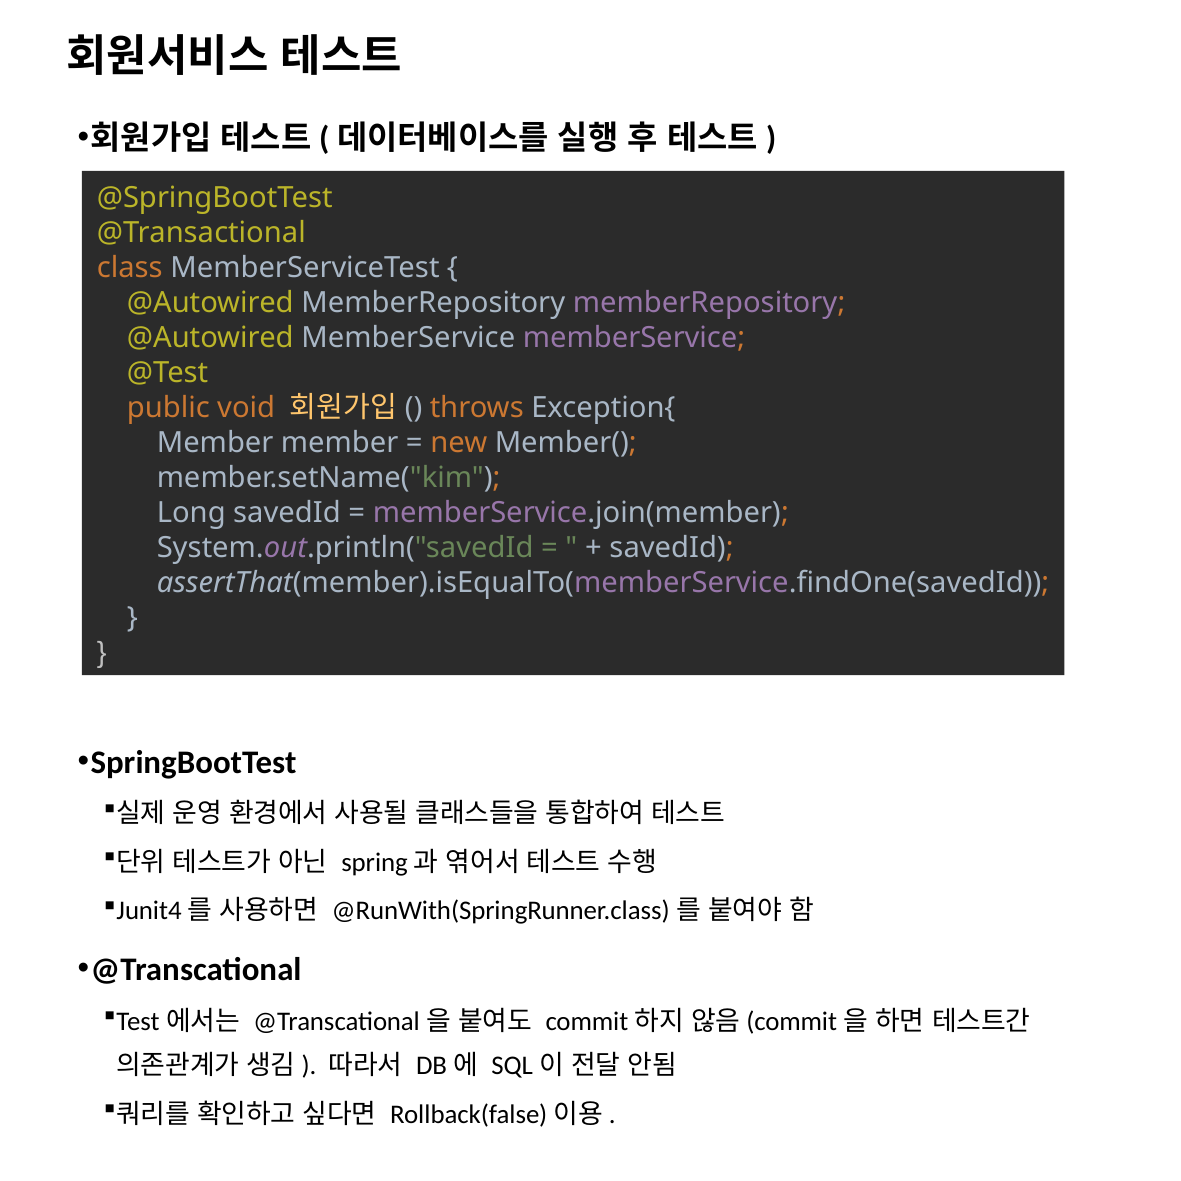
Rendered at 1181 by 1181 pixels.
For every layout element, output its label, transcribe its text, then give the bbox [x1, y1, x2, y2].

title 회원서비스 테스트 [51, 27, 1070, 87]
text_box @SpringBootTest @Transactional class MemberServiceTest { @Autowired MemberRepository memberRepository; @Autowired MemberService memberService; @Test public void 회원가입() throws Exception{ Member member = new Member(); member.setName("kim"); Long savedId = memberService.join(member); System.out.println("savedId = " + savedId); assertThat(member).isEqualTo(memberService.findOne(savedId)); } } [81, 170, 1065, 676]
list 회원가입 테스트(데이터베이스를 실행 후 테스트) SpringBootTest 실제 운영 환경에서 사용될 클래스들을 통합하여 테스트 단위 테스트가 아닌 spring과 엮어서 테스트 수행 Junit4를 사용하면 @RunWith(SpringRunner.class)를 붙여야 함 @Transcational Test에서는 @Transcational을 붙여도 commit하지 않음(commit을 하면 테스트간 의존관계가 생김). 따라서 DB에 SQL이 전달 안됨 쿼리를 확인하고 싶다면 Rollback(false)이용. [62, 93, 1136, 1144]
